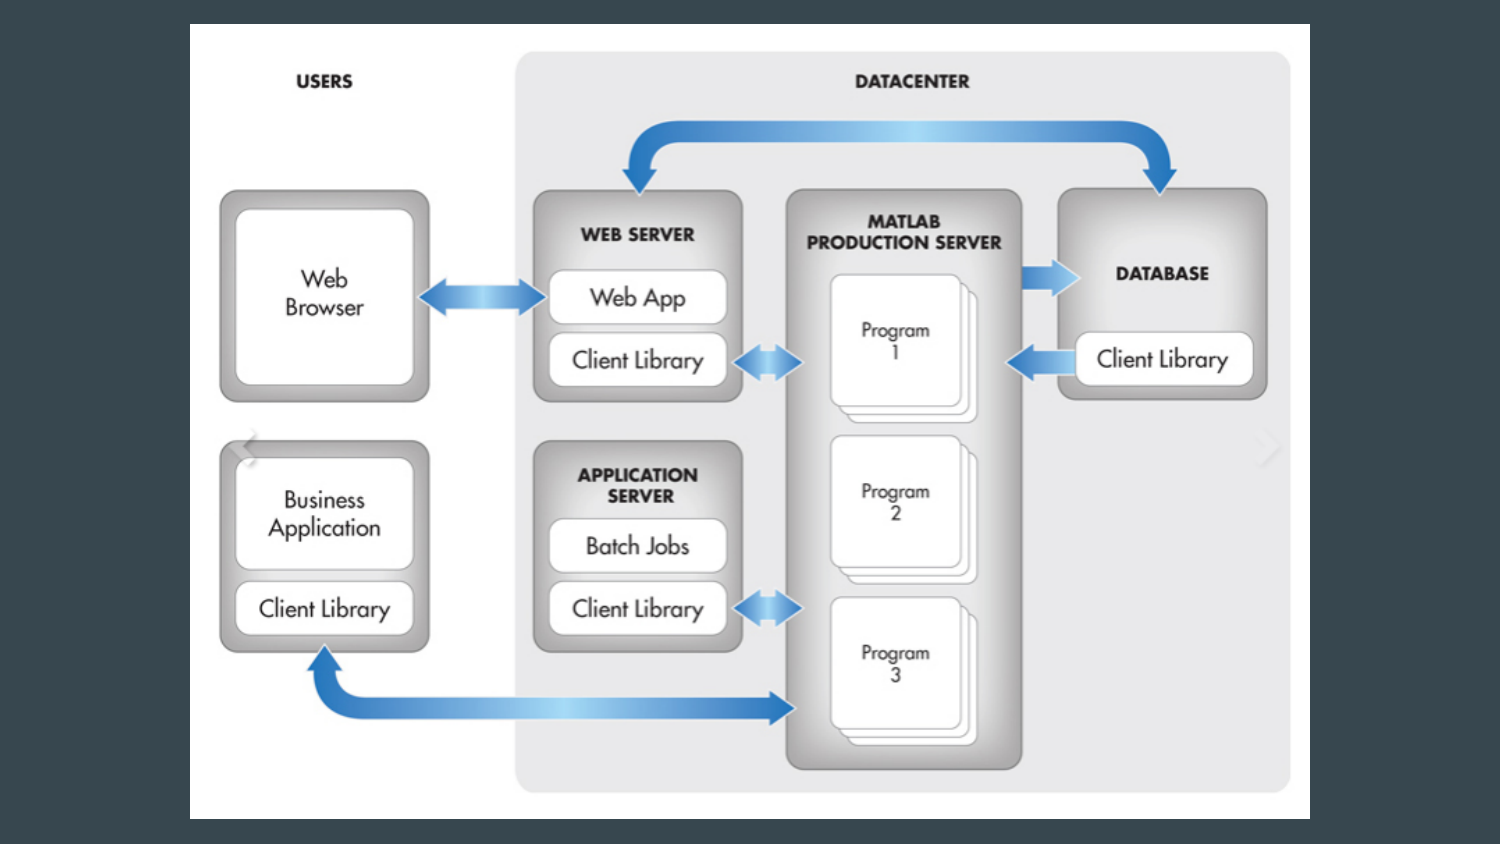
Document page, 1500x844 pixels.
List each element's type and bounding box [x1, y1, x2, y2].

picture [190, 24, 1310, 819]
